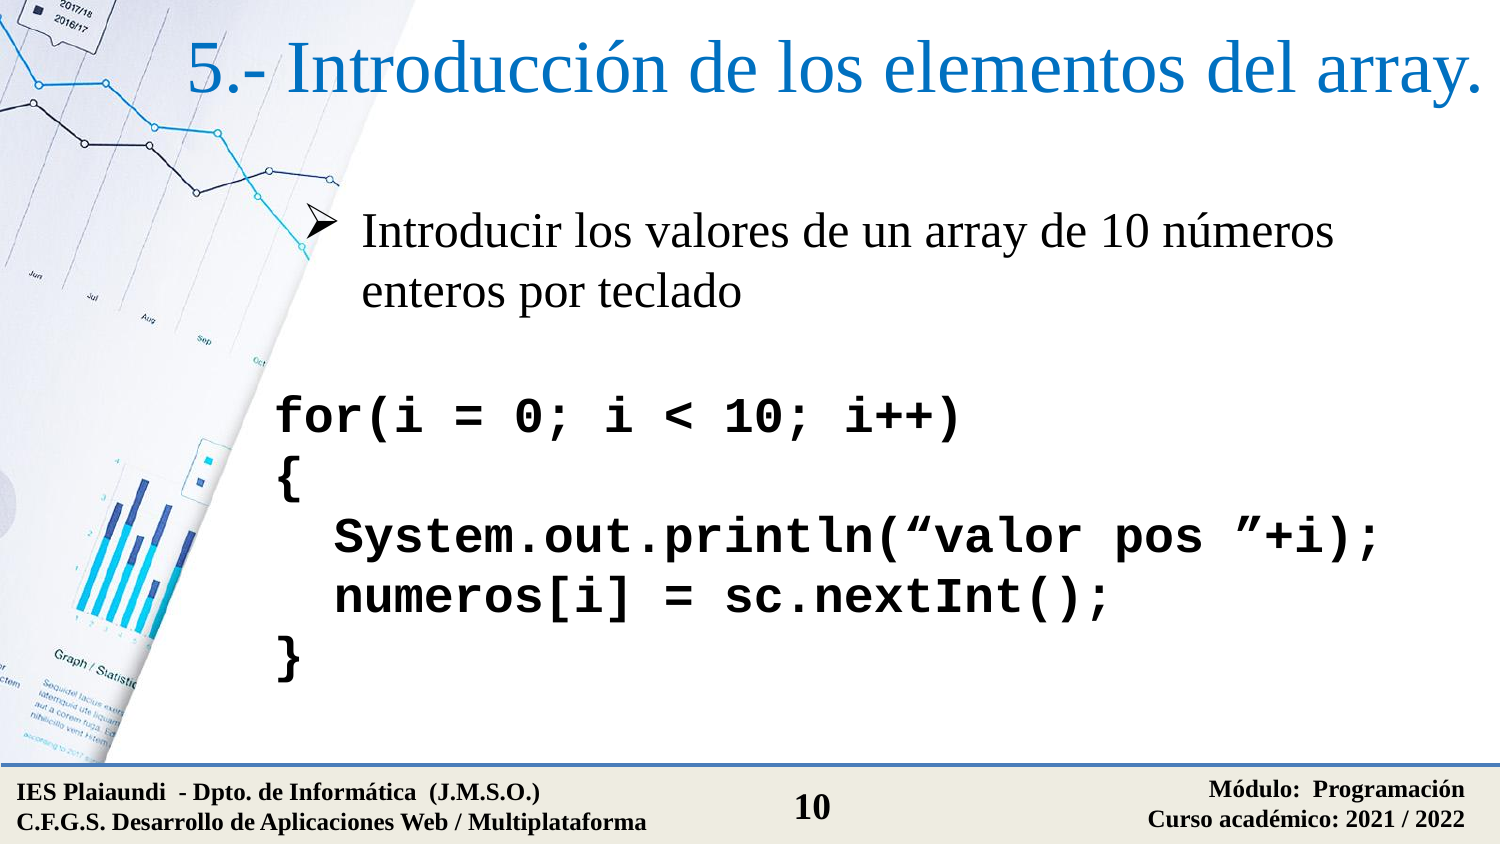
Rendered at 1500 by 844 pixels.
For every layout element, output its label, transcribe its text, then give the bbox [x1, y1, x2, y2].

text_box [1, 764, 1500, 844]
text_box for(i = 0; i < 10; i++) { System.out.println(“valor pos ”+i); numeros[i] = sc.nextInt(); } [258, 374, 1459, 690]
title 5.- Introducción de los elementos del array. [160, 0, 1500, 126]
picture [0, 0, 1500, 763]
text_box Introducir los valores de un array de 10 números enteros por teclado [287, 189, 1459, 325]
